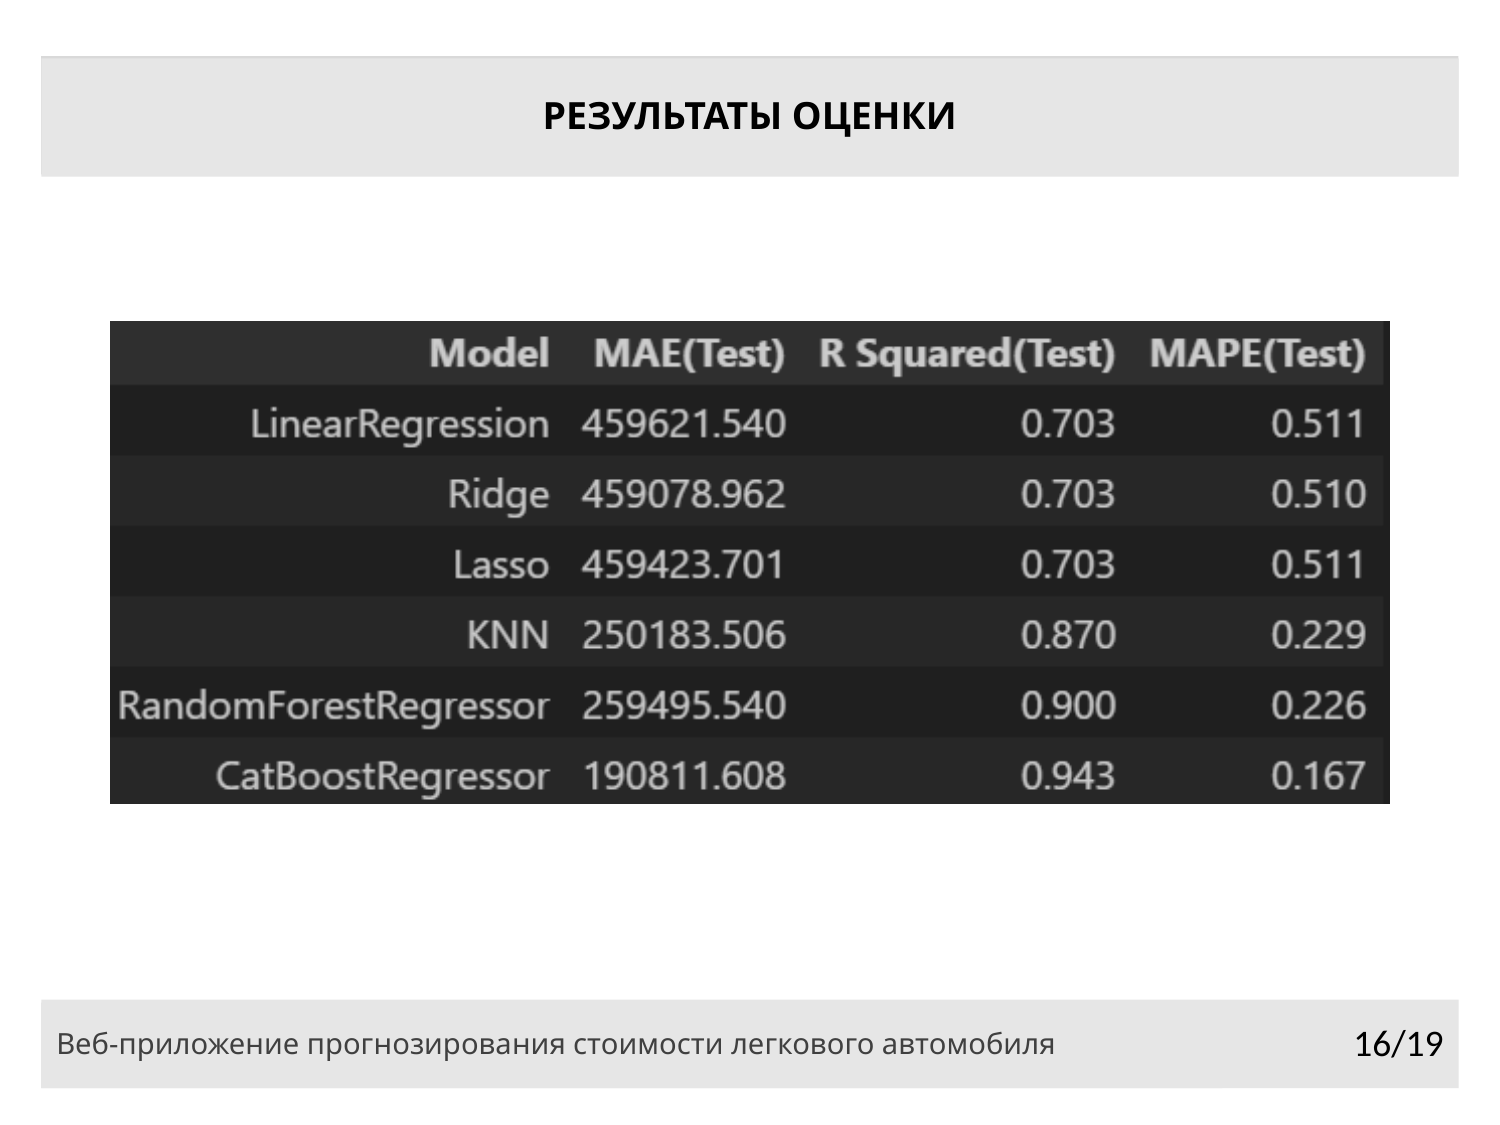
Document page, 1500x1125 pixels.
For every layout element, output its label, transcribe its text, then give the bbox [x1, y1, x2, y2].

text_box 16/19 [1328, 1011, 1459, 1117]
title РЕЗУЛЬТАТЫ ОЦЕНКИ [41, 58, 1459, 177]
text_box Веб-приложение прогнозирования стоимости легкового автомобиля [41, 1002, 1223, 1089]
picture [110, 320, 1390, 804]
text_box [40, 55, 1460, 175]
footer [41, 999, 1459, 1089]
